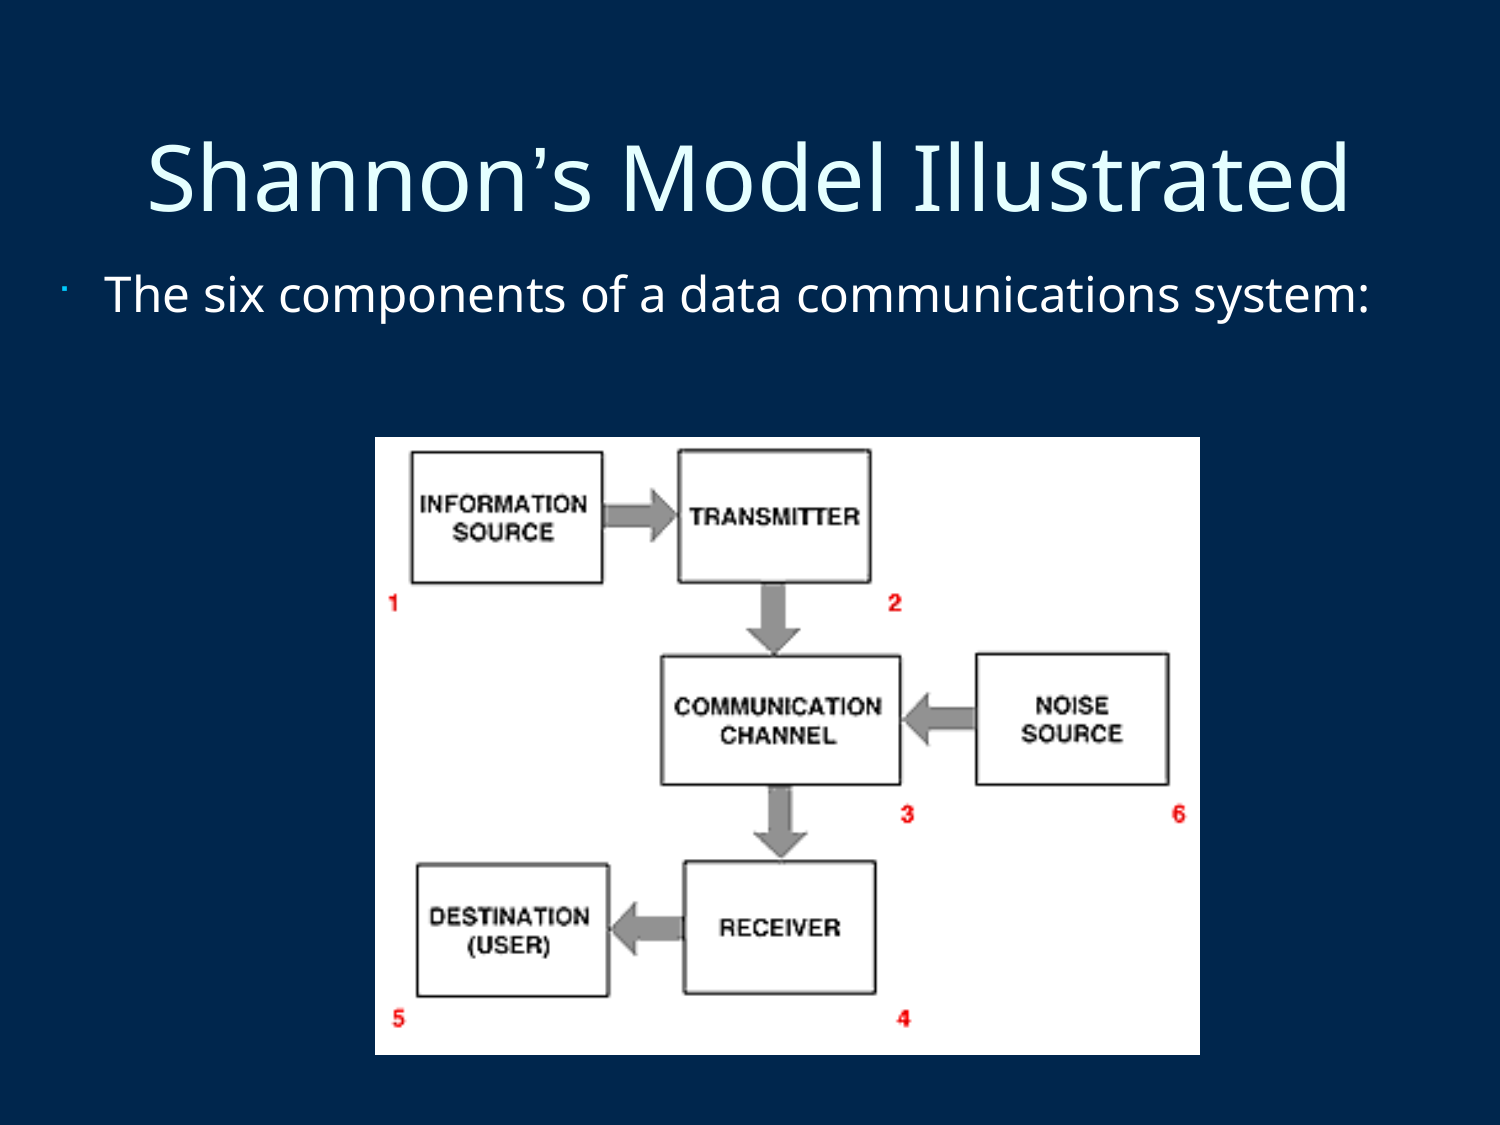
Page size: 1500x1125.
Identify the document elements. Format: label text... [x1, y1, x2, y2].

list The six components of a data communications system: [49, 261, 1426, 376]
title Shannon’s Model Illustrated [74, 61, 1426, 261]
picture [374, 437, 1201, 1056]
